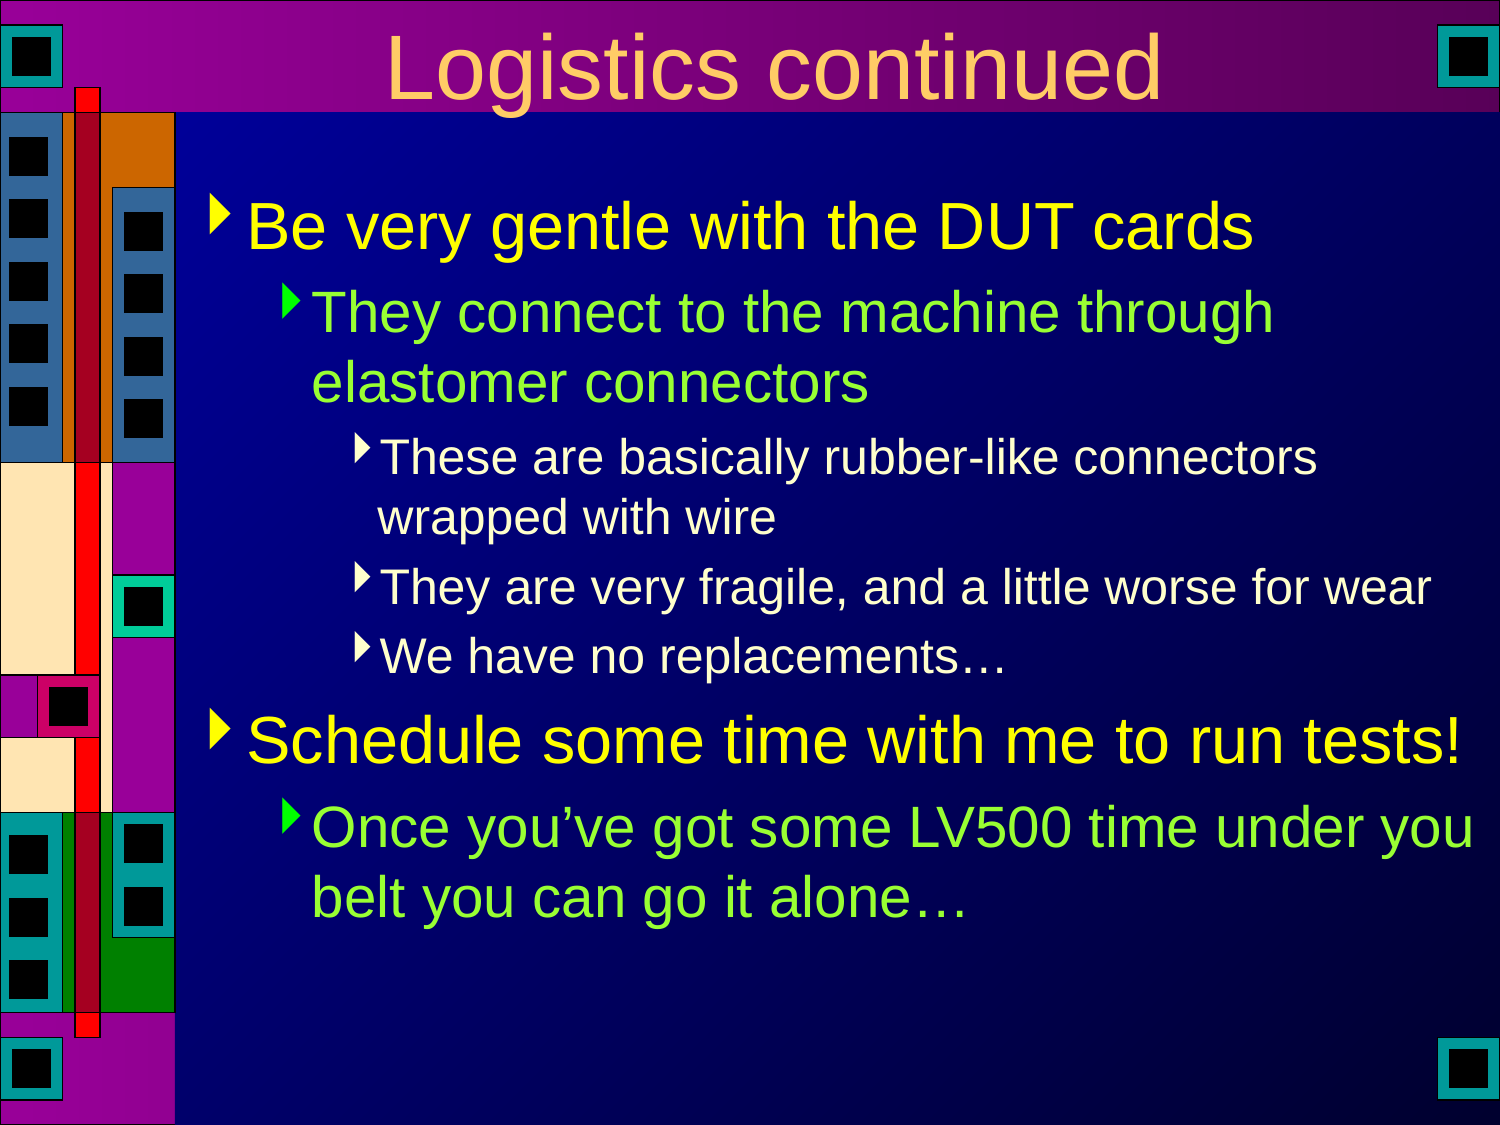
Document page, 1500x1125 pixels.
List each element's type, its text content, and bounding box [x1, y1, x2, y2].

title Logistics continued [150, 0, 1400, 125]
list Be very gentle with the DUT cards They connect to the machine through elastomer connectors These are basically rubber-like connectors wrapped with wire They are very fragile, and a little worse for wear We have no replacements… Schedule some time with me to run tests! Once you’ve got some LV500 time under you belt you can go it alone… [174, 174, 1500, 1100]
